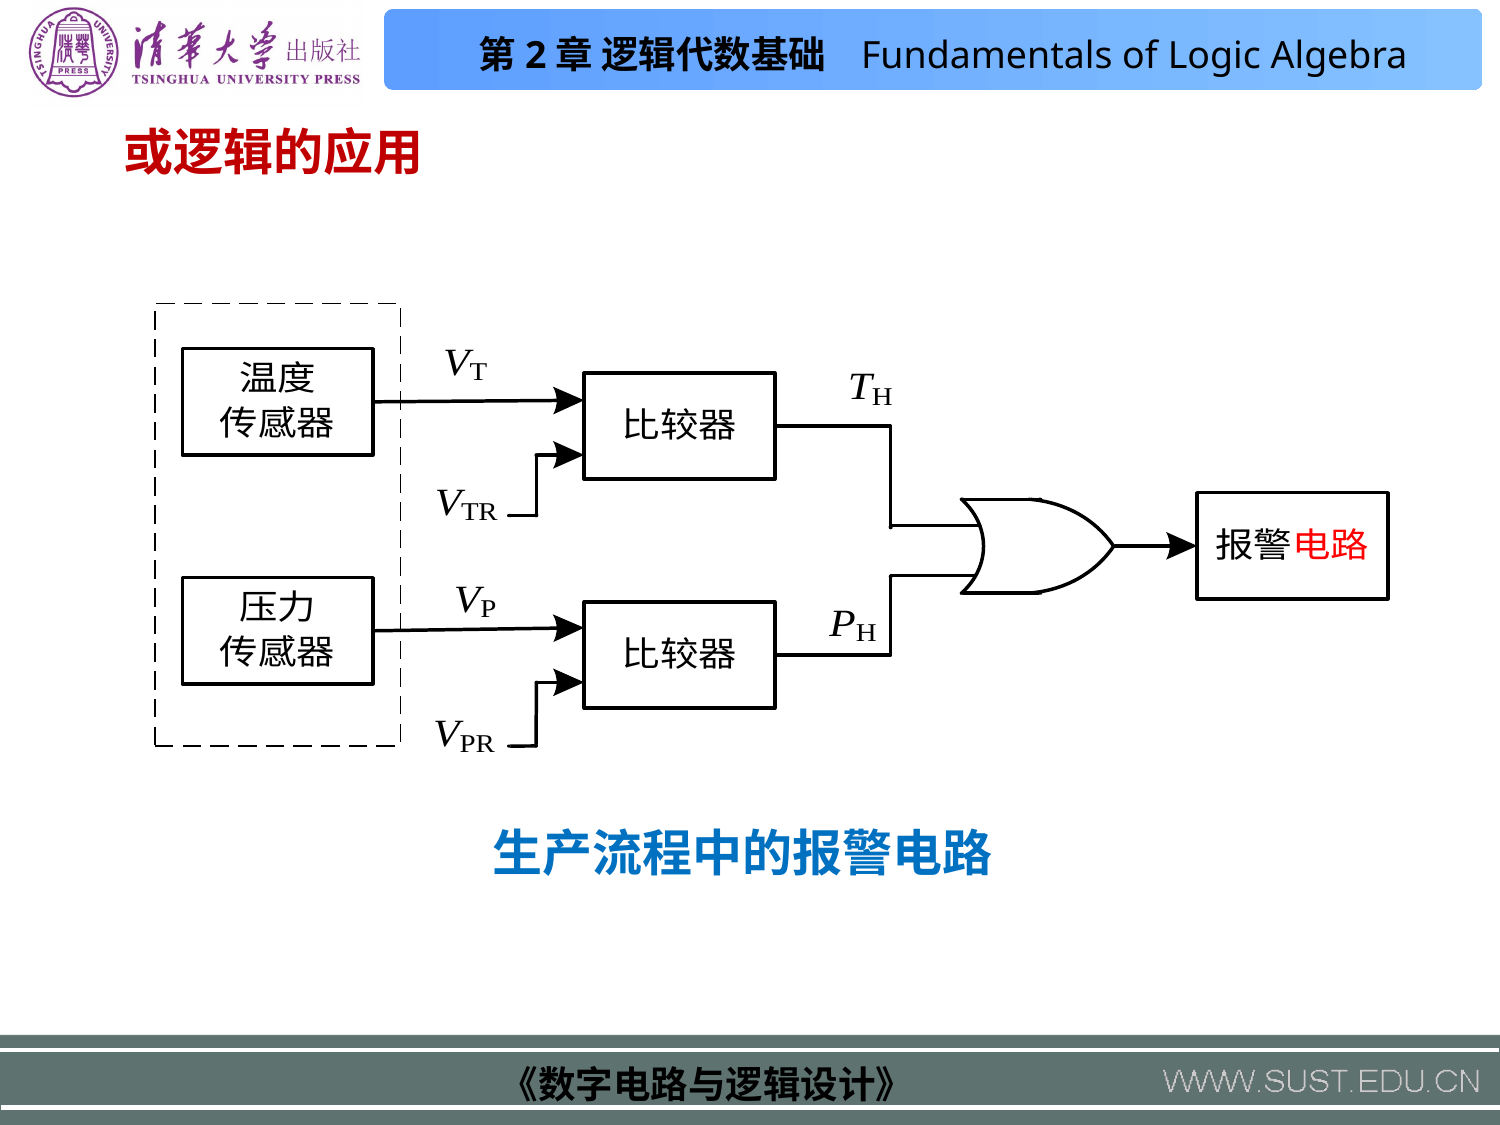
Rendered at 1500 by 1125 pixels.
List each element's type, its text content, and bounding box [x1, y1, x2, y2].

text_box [148, 297, 1397, 789]
text_box [1151, 1057, 1492, 1105]
text_box 生产流程中的报警电路 [477, 814, 1068, 890]
picture [25, 0, 363, 107]
text_box 或逻辑的应用 [109, 113, 538, 188]
